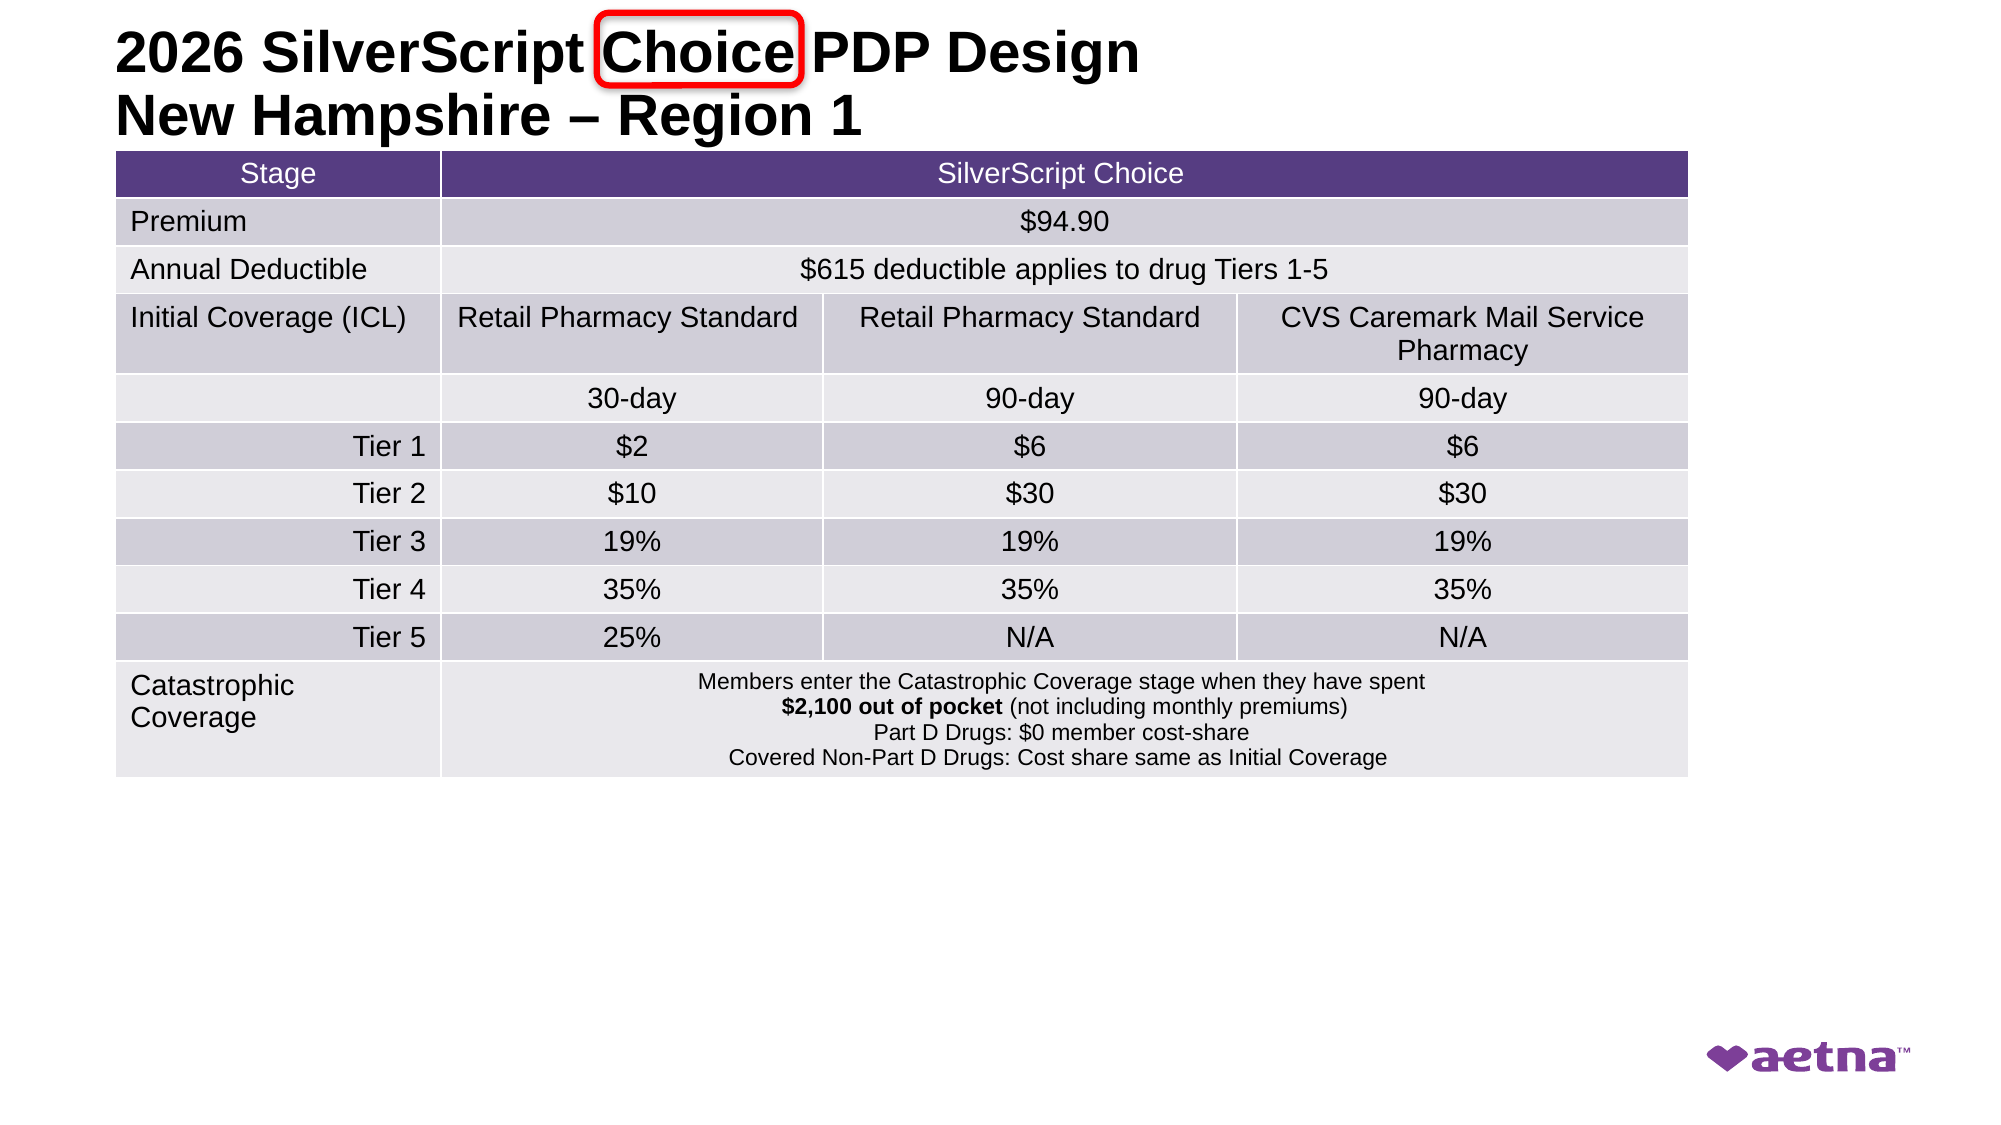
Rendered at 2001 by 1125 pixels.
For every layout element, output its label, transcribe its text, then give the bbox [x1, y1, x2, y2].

table_cell Catastrophic Coverage [116, 662, 440, 777]
table_cell 25% [442, 614, 822, 660]
table_cell N/A [1238, 614, 1688, 660]
table_cell Members enter the Catastrophic Coverage stage when they have spent $2,100 out of pocket (not including monthly premiums) Part D Drugs: $0 member cost-share Covered Non-Part D Drugs: Cost share same as Initial Coverage [442, 662, 1688, 777]
table_cell N/A [824, 614, 1236, 660]
table_header SilverScript Choice [442, 151, 1688, 197]
table_cell Retail Pharmacy Standard [824, 294, 1236, 373]
table_cell Annual Deductible [116, 247, 440, 293]
table_header Stage [116, 151, 440, 197]
table_cell Premium [116, 199, 440, 245]
table_cell Initial Coverage (ICL) [116, 294, 440, 373]
table_cell Tier 1 [116, 423, 440, 469]
table_cell 90-day [824, 375, 1236, 421]
table_cell $30 [1238, 471, 1688, 517]
table_cell $30 [824, 471, 1236, 517]
table_cell $2 [442, 423, 822, 469]
title 2026 SilverScript Choice PDP Design New Hampshire – Region 1 [800, 22, 1305, 88]
table_cell 35% [1238, 566, 1688, 612]
table_cell 35% [824, 566, 1236, 612]
table_cell Tier 5 [116, 614, 440, 660]
table_cell [116, 375, 440, 421]
table_cell $10 [442, 471, 822, 517]
table_cell $6 [824, 423, 1236, 469]
table_cell $615 deductible applies to drug Tiers 1-5 [442, 247, 1688, 293]
table_cell Tier 3 [116, 519, 440, 565]
table_cell Tier 4 [116, 566, 440, 612]
title 2026 SilverScript Choice PDP Design New Hampshire – Region 1 [115, 22, 596, 88]
table_cell 19% [1238, 519, 1688, 565]
table_cell Tier 2 [116, 471, 440, 517]
table_cell 90-day [1238, 375, 1688, 421]
table_cell CVS Caremark Mail Service Pharmacy [1238, 294, 1688, 373]
table_cell 30-day [442, 375, 822, 421]
table_cell 19% [442, 519, 822, 565]
table_cell 35% [442, 566, 822, 612]
table_cell $94.90 [442, 199, 1688, 245]
table_cell 19% [824, 519, 1236, 565]
table_cell Retail Pharmacy Standard [442, 294, 822, 373]
text_box [596, 11, 803, 87]
table_cell $6 [1238, 423, 1688, 469]
